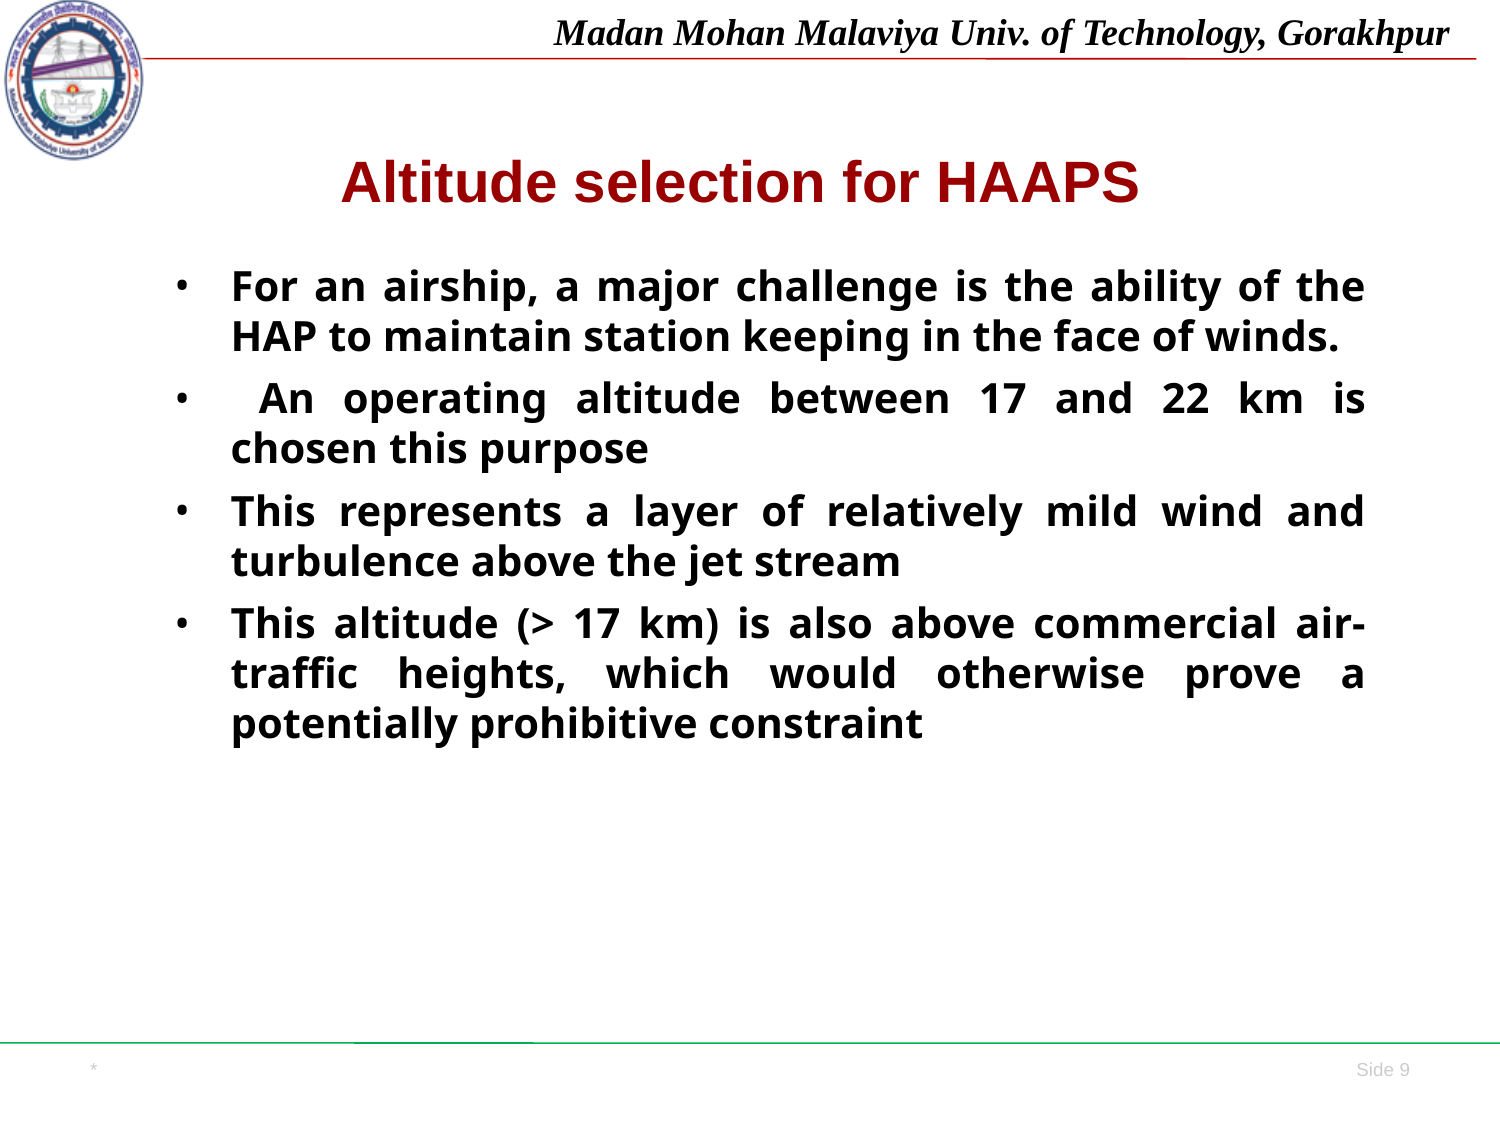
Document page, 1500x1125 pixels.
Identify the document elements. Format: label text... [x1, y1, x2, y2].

list For an airship, a major challenge is the ability of the HAP to maintain station keeping in the face of winds. An operating altitude between 17 and 22 km is chosen this purpose This represents a layer of relatively mild wind and turbulence above the jet stream This altitude (> 17 km) is also above commercial air-traffic heights, which would otherwise prove a potentially prohibitive constraint [159, 251, 1382, 953]
picture [0, 0, 148, 166]
title Altitude selection for HAAPS [25, 137, 1405, 279]
